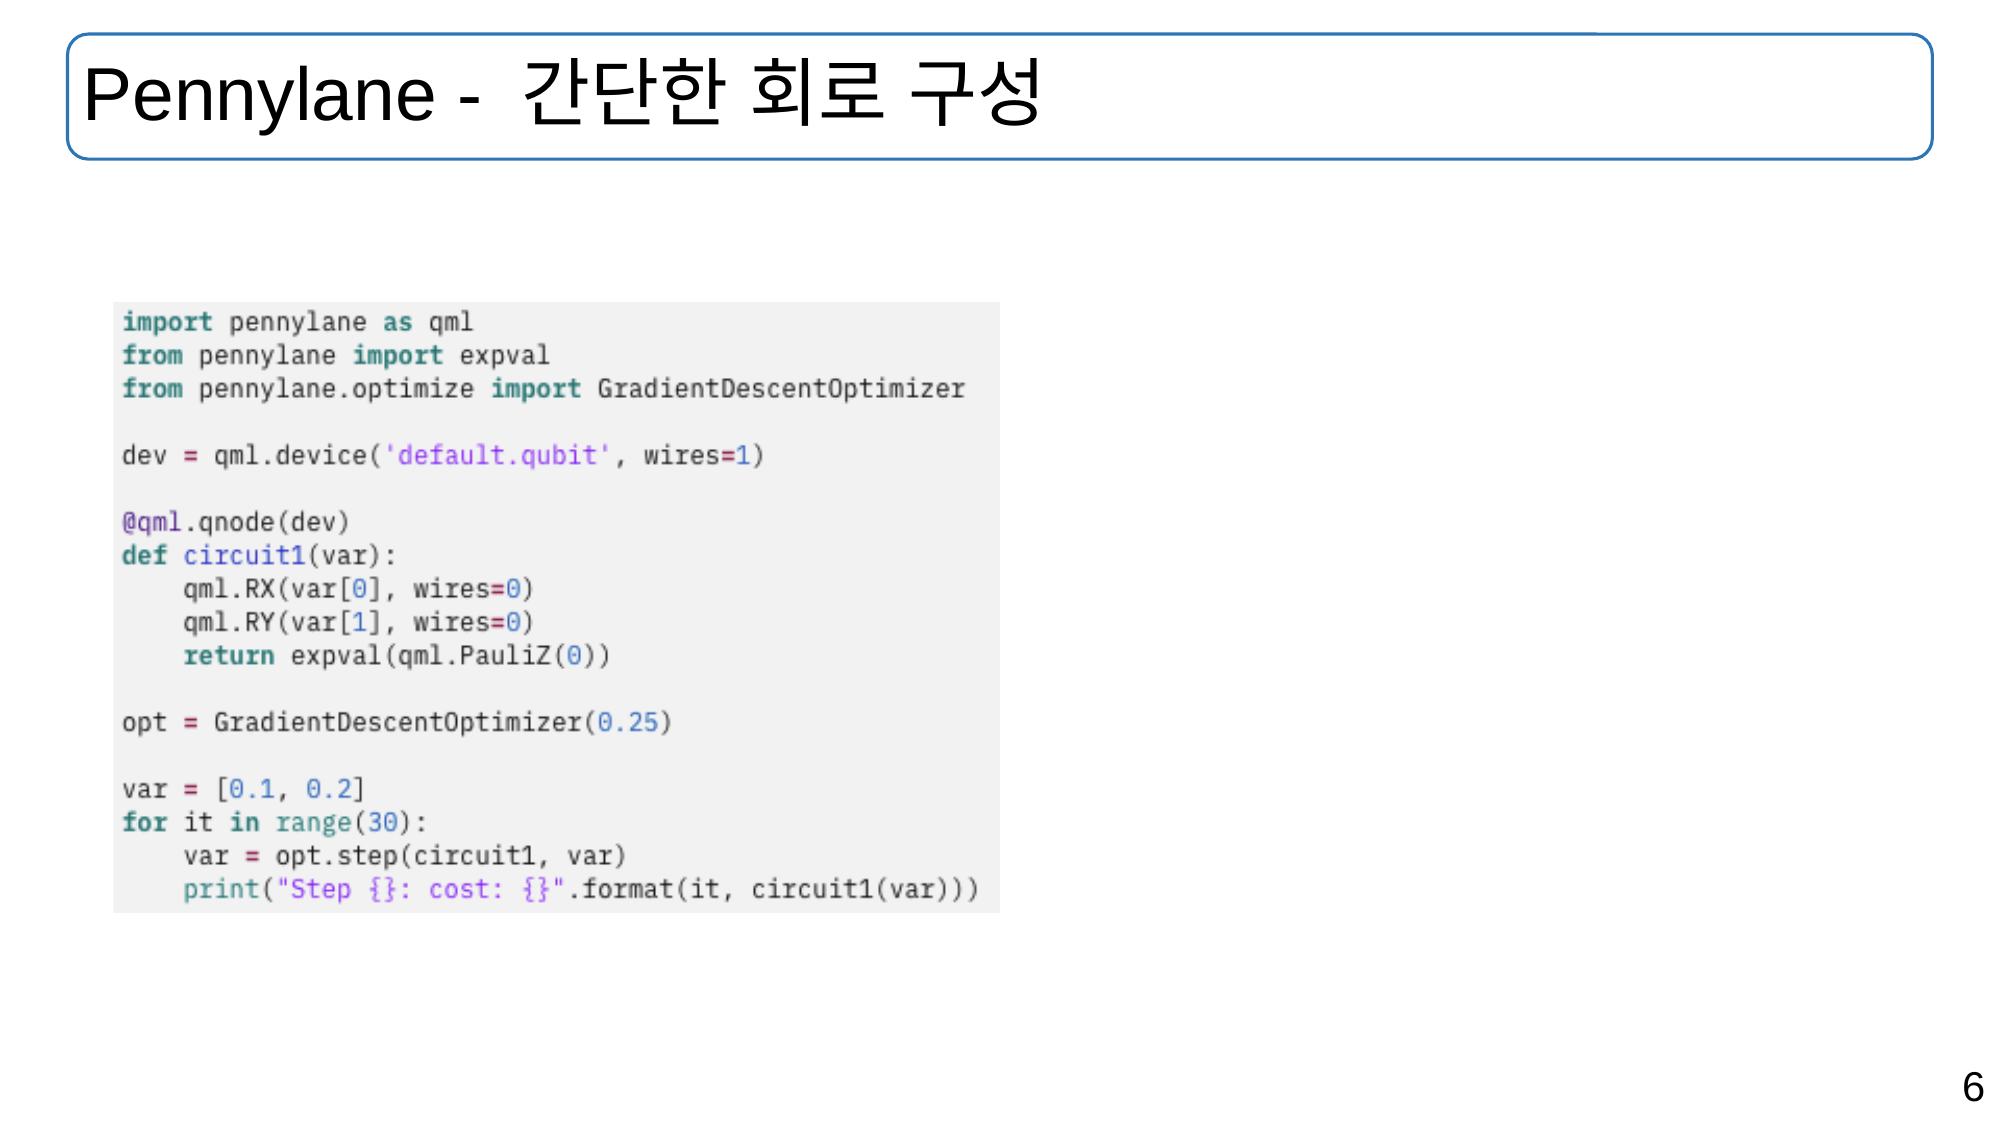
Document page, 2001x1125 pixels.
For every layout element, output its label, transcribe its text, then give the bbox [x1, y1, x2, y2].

title Pennylane - 간단한 회로 구성 [67, 34, 1933, 160]
picture [112, 302, 1000, 913]
